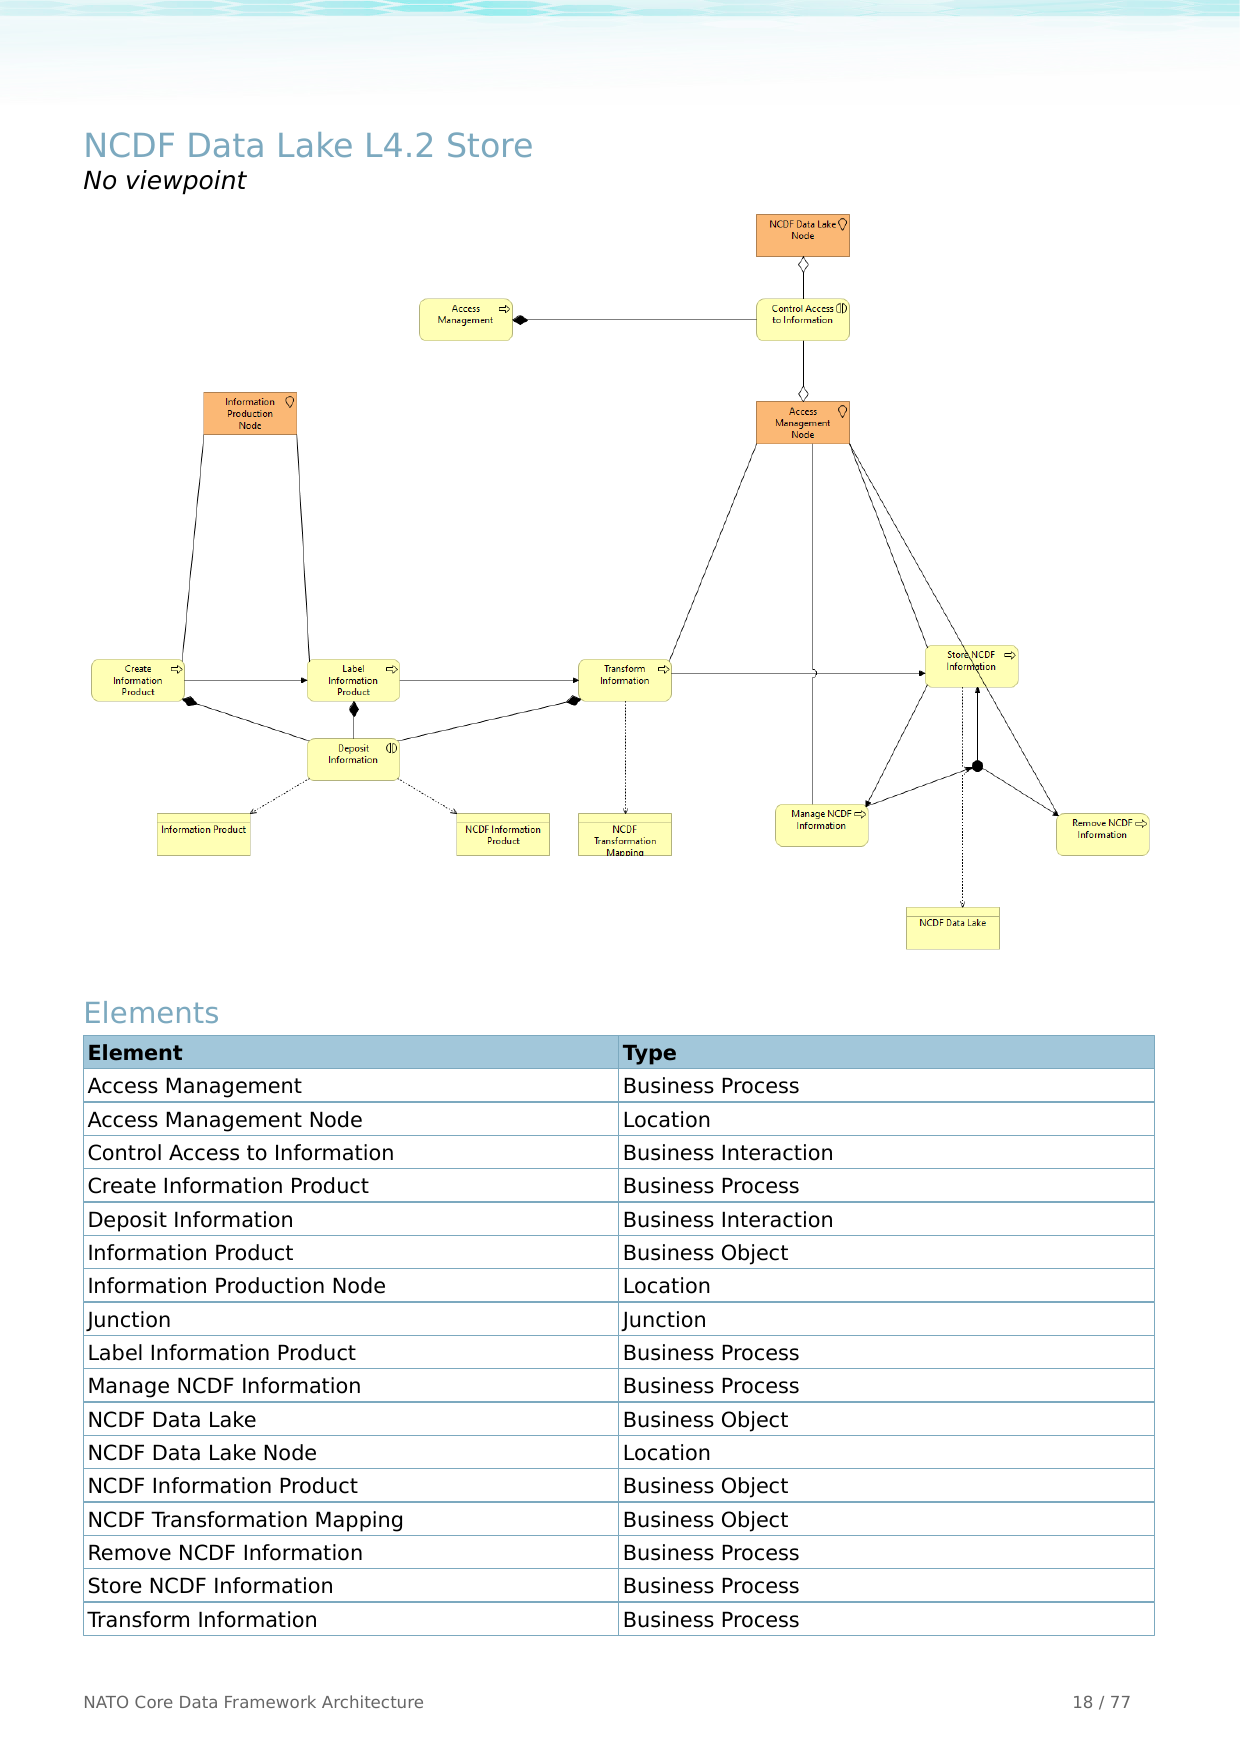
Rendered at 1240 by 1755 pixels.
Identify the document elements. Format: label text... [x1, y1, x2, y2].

text_box Business Object [618, 1468, 1155, 1502]
text_box Type [618, 1035, 1155, 1068]
text_box Location [618, 1102, 1155, 1135]
text_box Business Process [618, 1168, 1155, 1202]
text_box Access Management Node [83, 1102, 618, 1135]
text_box Business Process [618, 1068, 1155, 1102]
text_box Information Production Node [83, 1268, 618, 1302]
text_box Create Information Product [83, 1168, 618, 1202]
text_box Business Process [618, 1335, 1155, 1368]
text_box Deposit Information [83, 1202, 618, 1235]
text_box Junction [618, 1302, 1155, 1335]
text_box Label Information Product [83, 1335, 618, 1368]
text_box Business Process [618, 1602, 1155, 1636]
text_box Business Interaction [618, 1202, 1155, 1235]
text_box NCDF Data Lake [83, 1402, 618, 1435]
text_box Store NCDF Information [83, 1568, 618, 1602]
text_box NCDF Data Lake Node [83, 1435, 618, 1468]
text_box Transform Information [83, 1602, 618, 1636]
text_box Control Access to Information [83, 1135, 618, 1168]
text_box Access Management [83, 1068, 618, 1102]
text_box Business Process [618, 1568, 1155, 1602]
text_box NCDF Transformation Mapping [83, 1502, 618, 1535]
text_box NCDF Information Product [83, 1468, 618, 1502]
picture [83, 205, 1157, 957]
text_box / 77 [1093, 1649, 1157, 1755]
text_box NATO Core Data Framework Architecture [83, 1649, 924, 1755]
text_box Manage NCDF Information [83, 1368, 618, 1402]
text_box Remove NCDF Information [83, 1535, 618, 1568]
text_box Information Product [83, 1235, 618, 1268]
text_box Business Object [618, 1235, 1155, 1268]
text_box Business Object [618, 1402, 1155, 1435]
text_box Elements [83, 965, 1155, 1030]
text_box Business Object [618, 1502, 1155, 1535]
text_box Element [83, 1035, 618, 1068]
text_box 18 [924, 1649, 1093, 1755]
text_box NCDF Data Lake L4.2 Store [83, 124, 1157, 164]
text_box Location [618, 1435, 1155, 1468]
text_box Business Process [618, 1368, 1155, 1402]
picture [0, 0, 1240, 105]
text_box Junction [83, 1302, 618, 1335]
text_box No viewpoint [83, 164, 1157, 196]
text_box Business Interaction [618, 1135, 1155, 1168]
text_box Location [618, 1268, 1155, 1302]
text_box Business Process [618, 1535, 1155, 1568]
